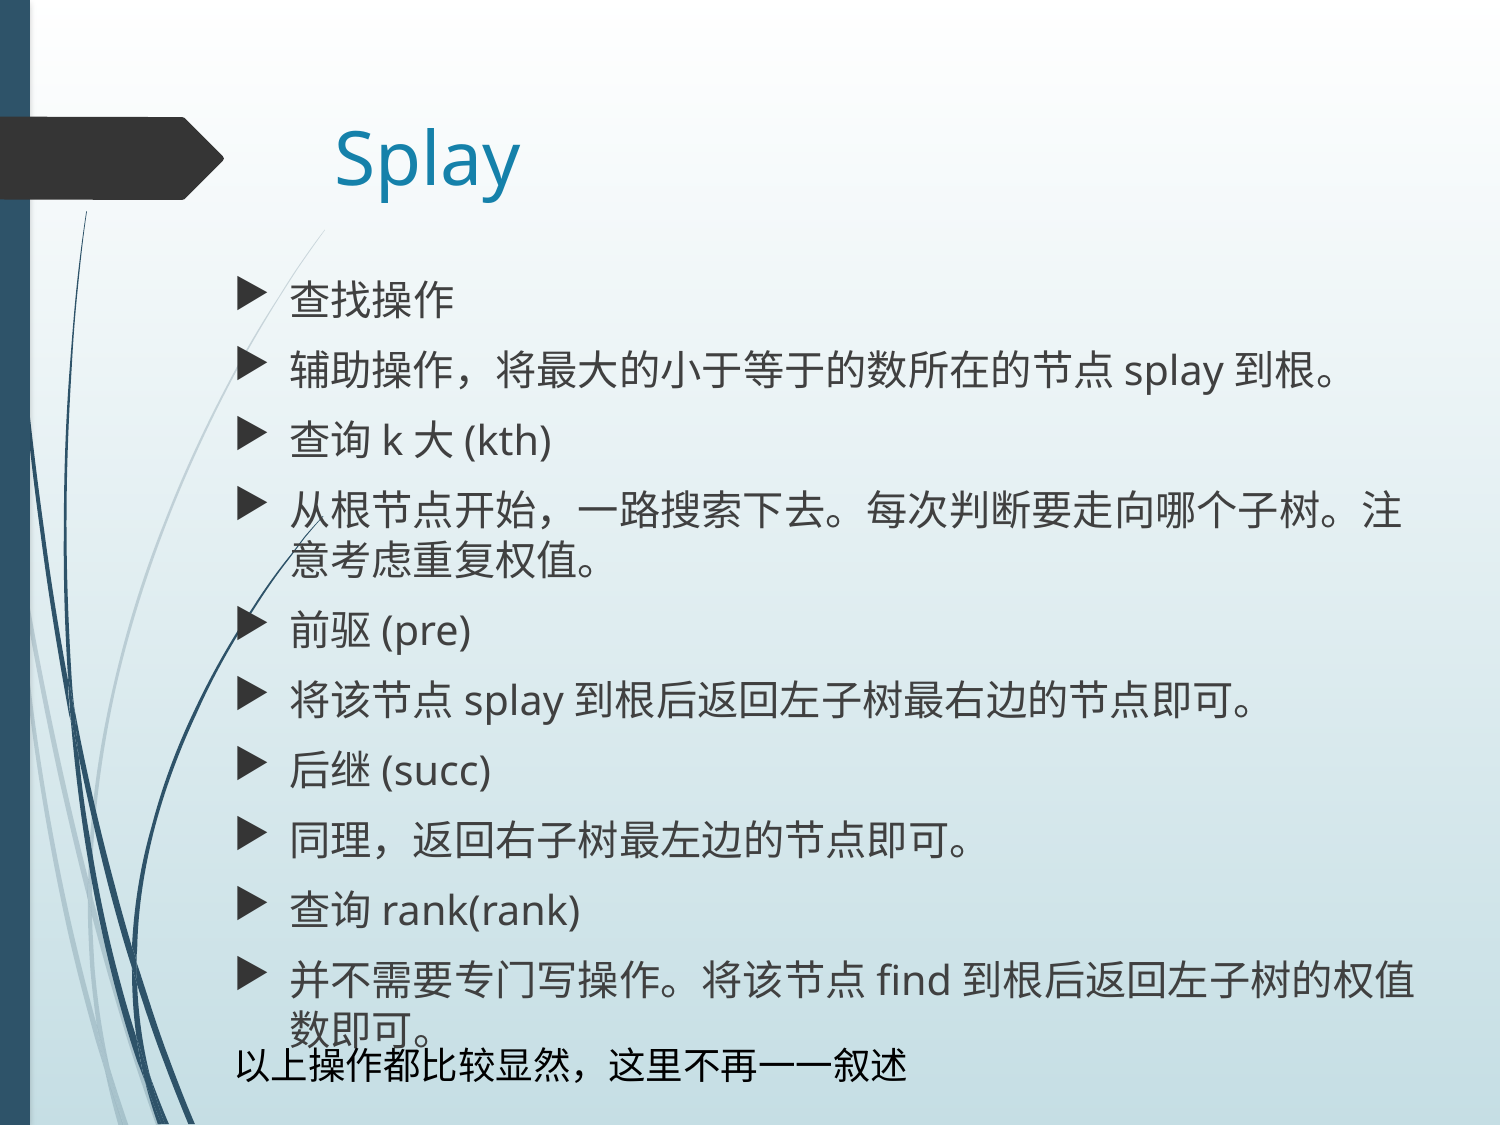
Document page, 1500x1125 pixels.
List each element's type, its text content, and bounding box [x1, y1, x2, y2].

text_box 以上操作都比较显然，这里不再一一叙述 [218, 1034, 1341, 1095]
list 查找操作 辅助操作，将最大的小于等于的数所在的节点splay到根。 查询k大(kth) 从根节点开始，一路搜索下去。每次判断要走向哪个子树。注意考虑重复权值。 前驱(pre) 将该节点splay到根后返回左子树最右边的节点即可。 后继(succ) 同理，返回右子树最左边的节点即可。 查询rank(rank) 并不需要专门写操作。将该节点find到根后返回左子树的权值数即可。 [218, 266, 1459, 1066]
title Splay [319, 102, 1400, 266]
